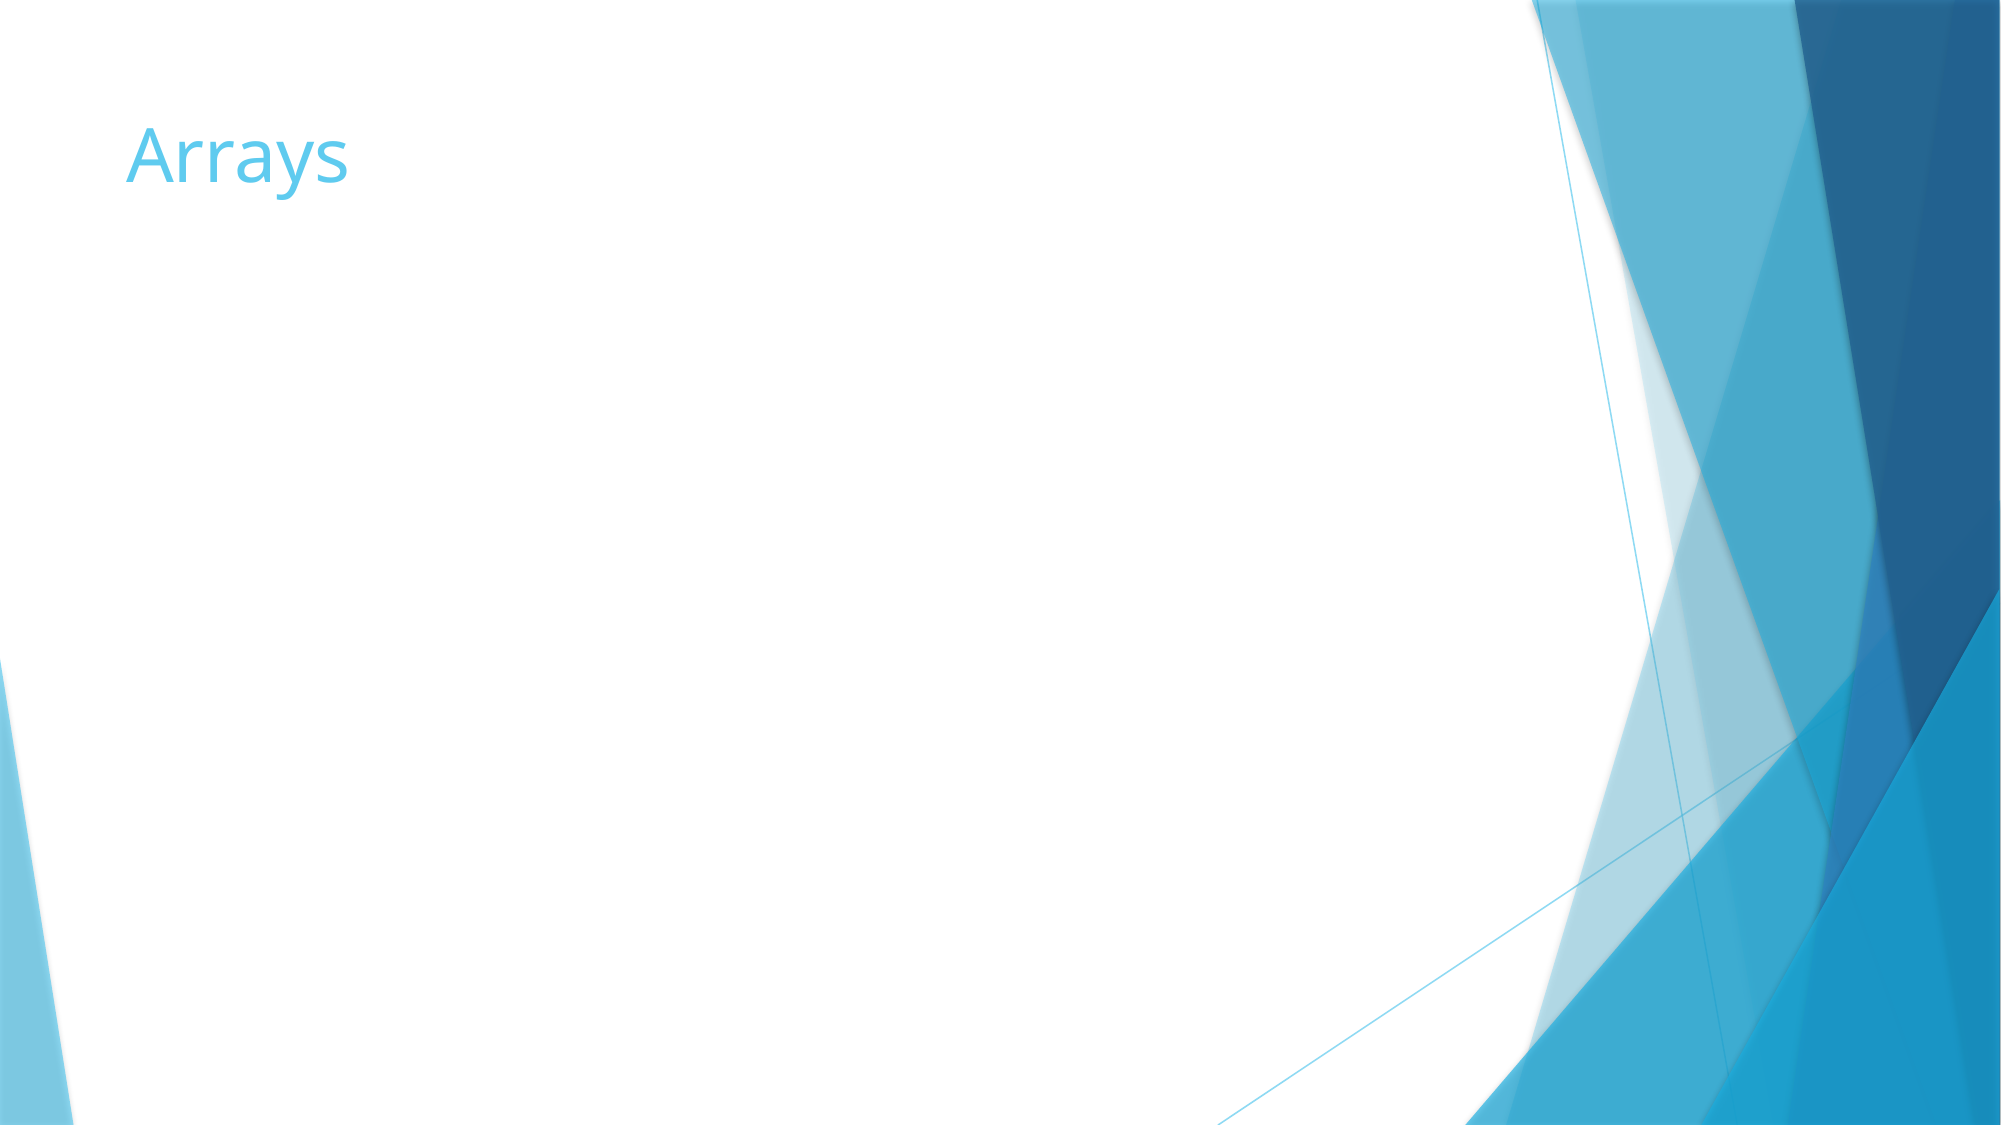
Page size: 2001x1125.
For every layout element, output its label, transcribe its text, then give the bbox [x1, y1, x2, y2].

title Arrays [111, 99, 1522, 317]
